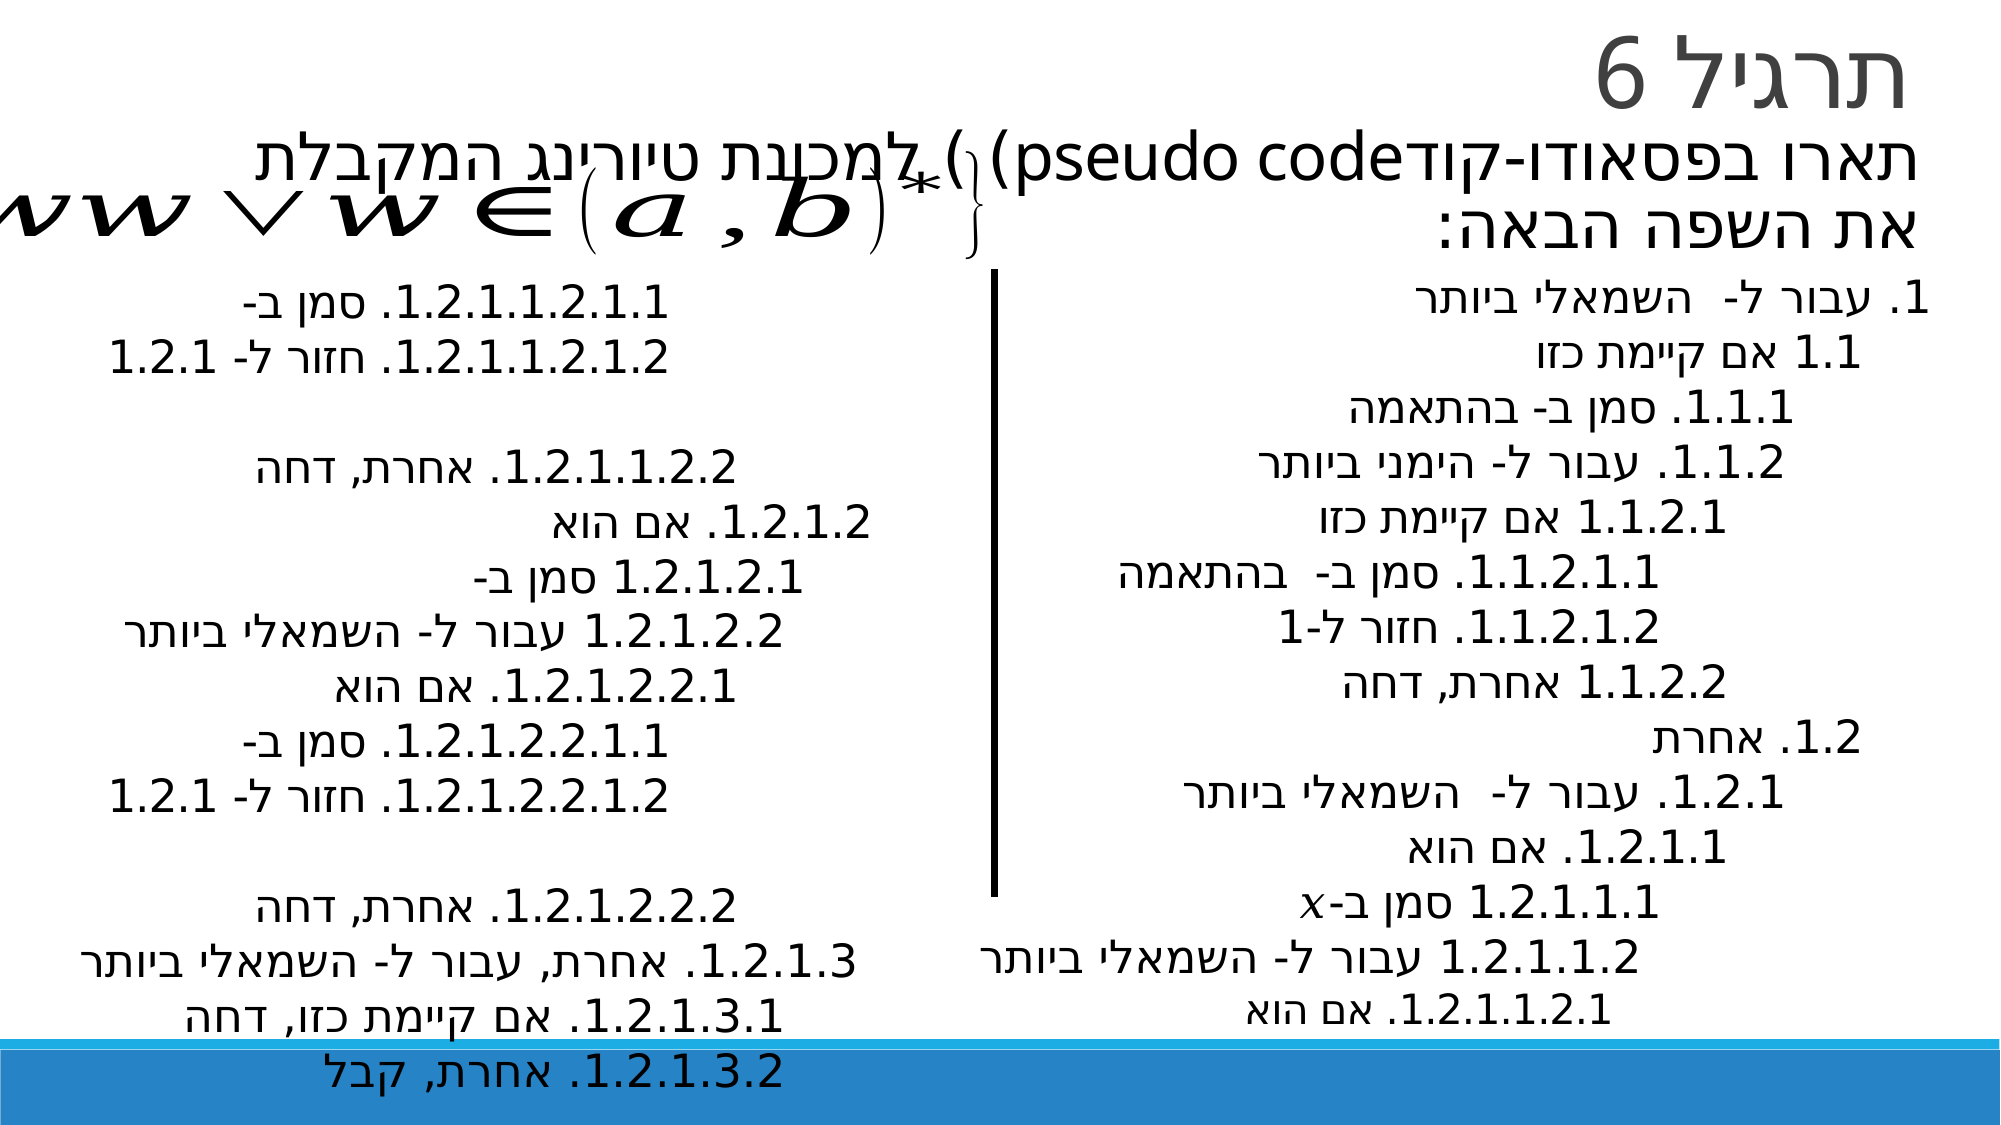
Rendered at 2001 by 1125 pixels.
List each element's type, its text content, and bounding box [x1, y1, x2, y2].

title תרגיל 6 [1546, 19, 1928, 118]
text_box תארו בפסאודו-קודpseudo code) ) למכונת טיורינג המקבלת את השפה הבאה: [169, 118, 1937, 364]
